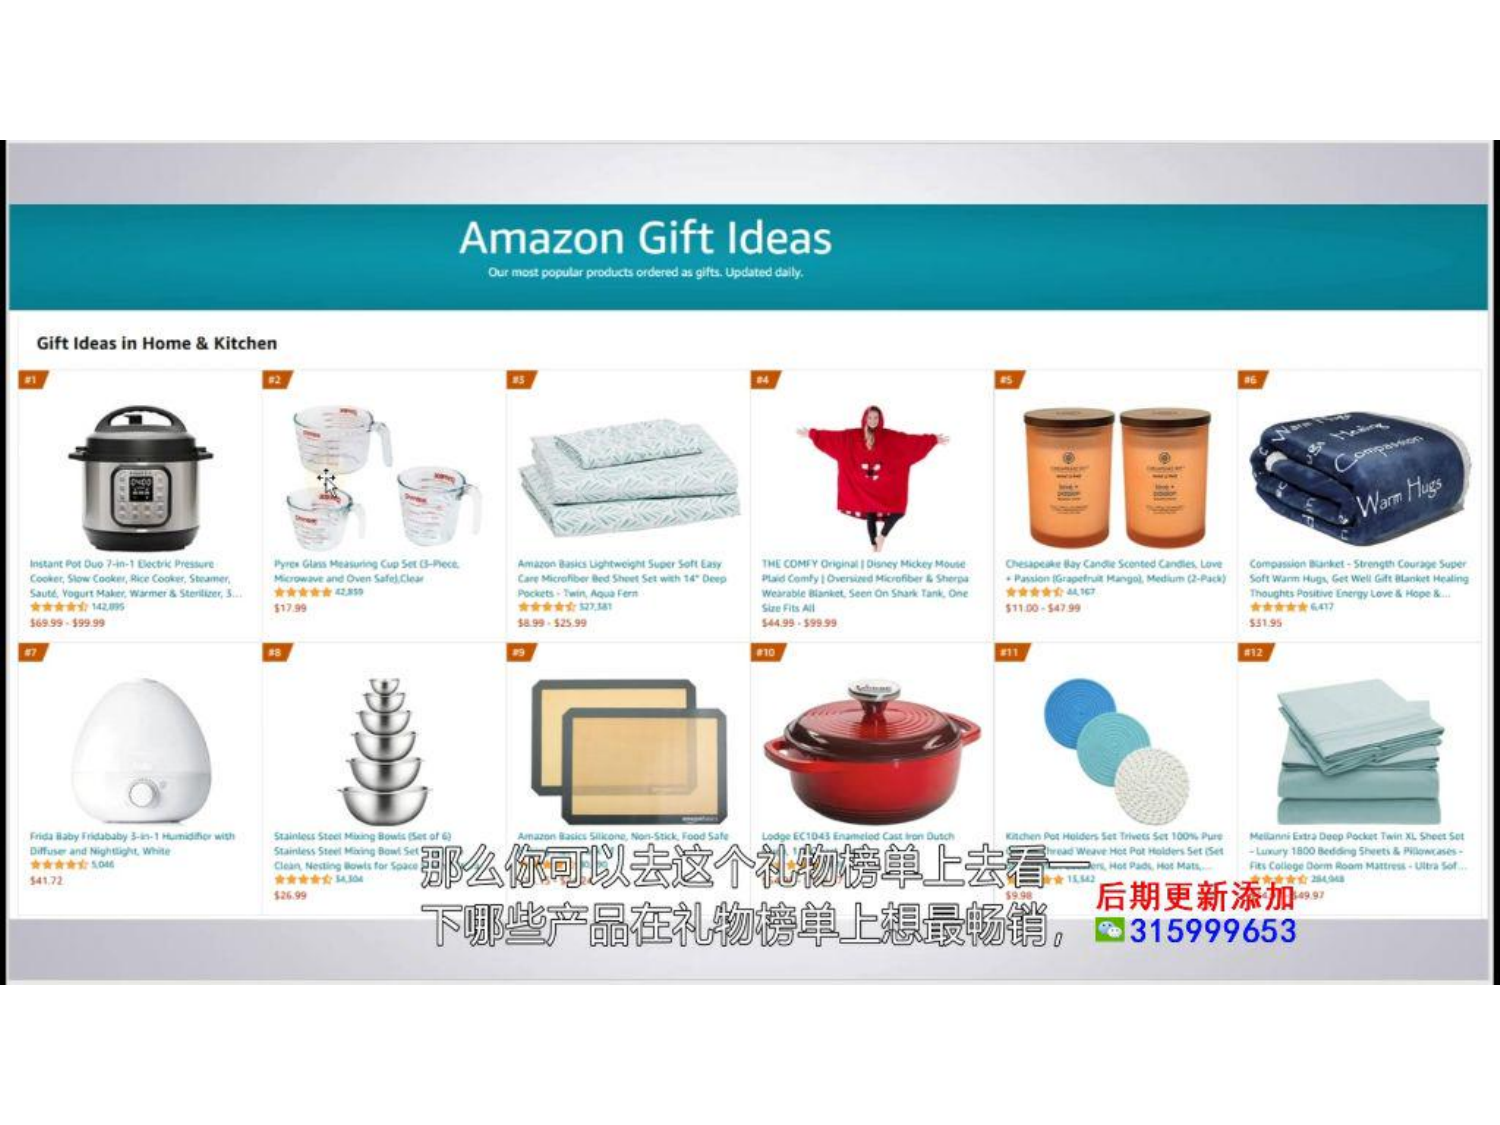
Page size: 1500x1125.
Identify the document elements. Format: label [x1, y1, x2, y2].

picture [0, 140, 1500, 985]
